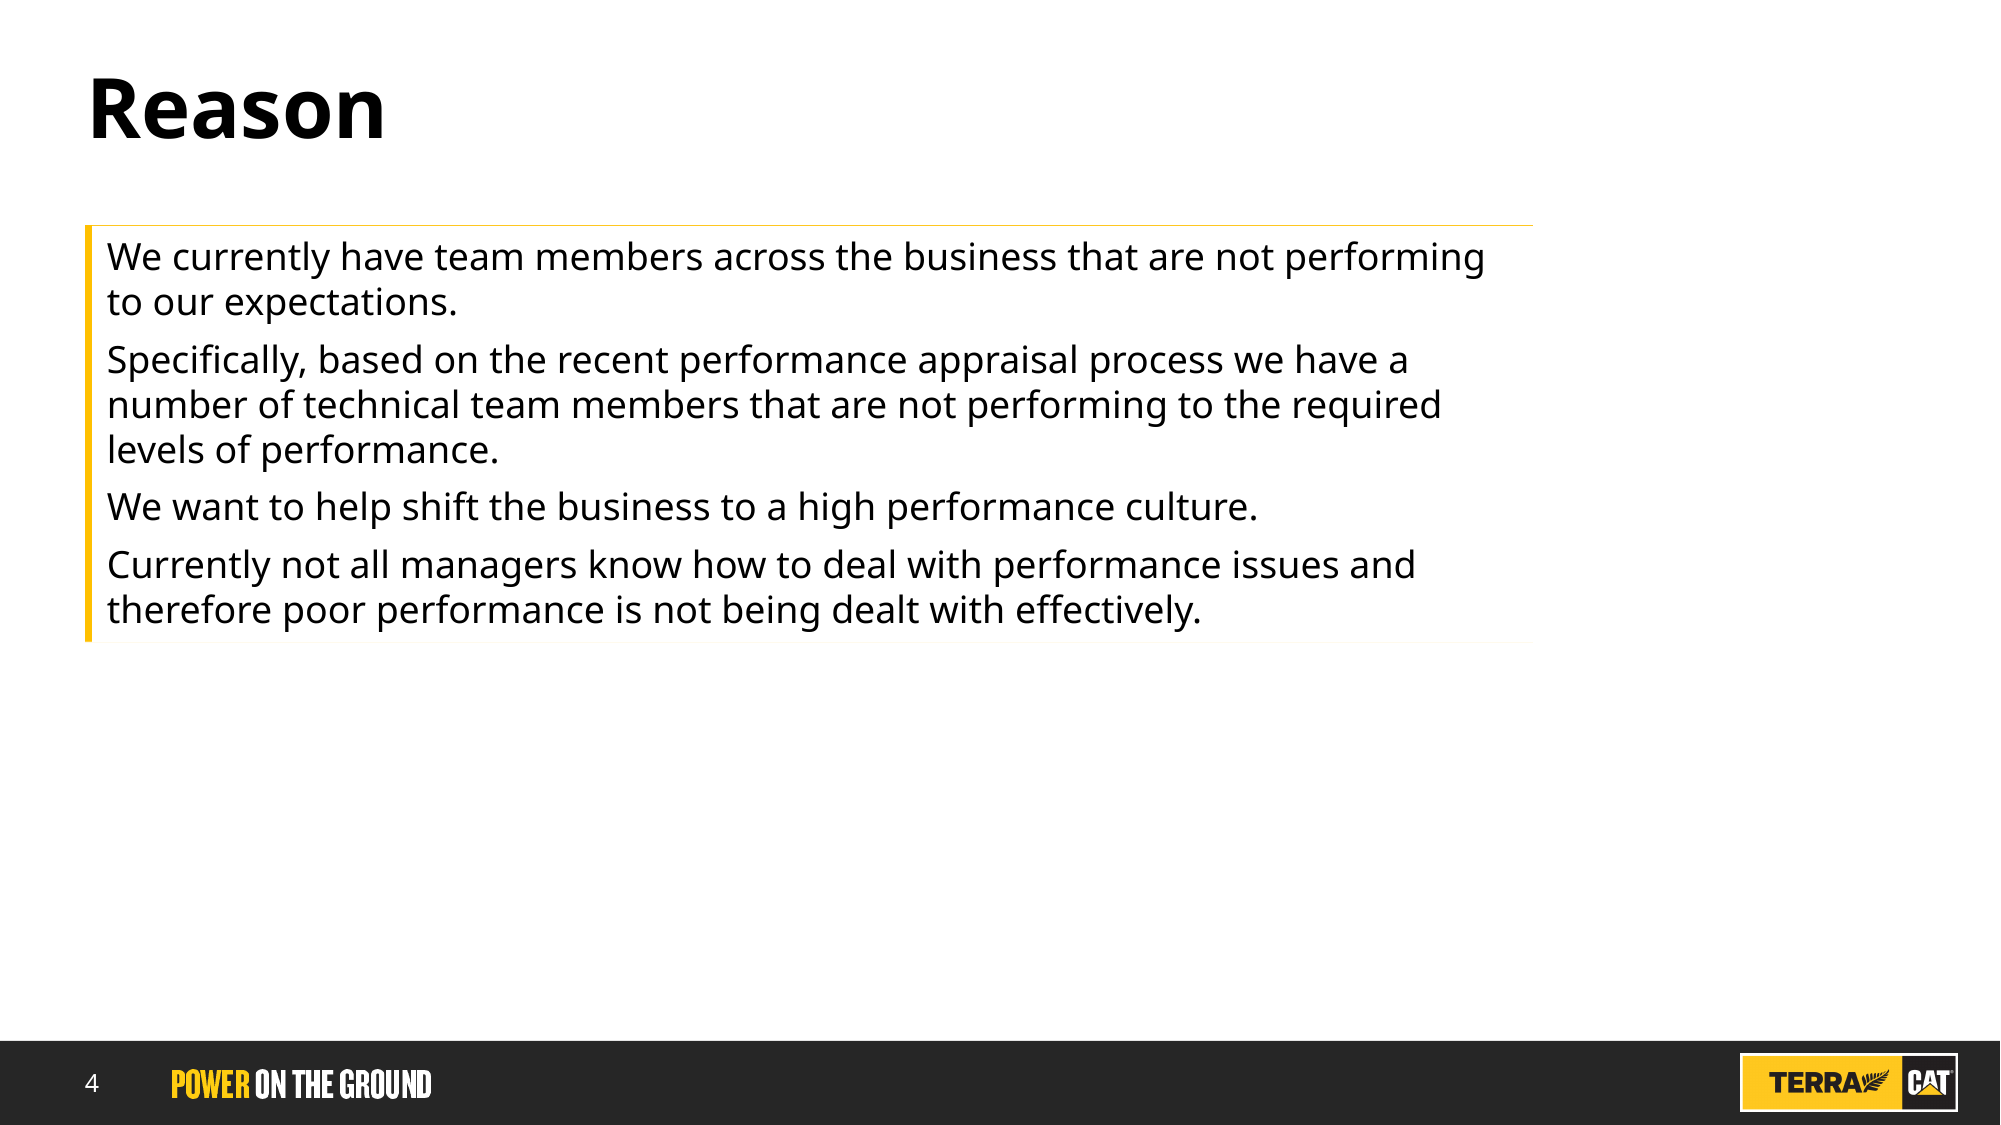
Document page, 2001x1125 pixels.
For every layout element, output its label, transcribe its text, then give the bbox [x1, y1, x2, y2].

picture [1740, 1053, 1958, 1112]
title Reason [71, 59, 1958, 144]
list We currently have team members across the business that are not performing to our expectations. Specifically, based on the recent performance appraisal process we have a number of technical team members that are not performing to the required levels of performance. We want to help shift the business to a high performance culture. Currently not all managers know how to deal with performance issues and therefore poor performance is not being dealt with effectively. [92, 225, 1539, 643]
picture [166, 1065, 436, 1101]
